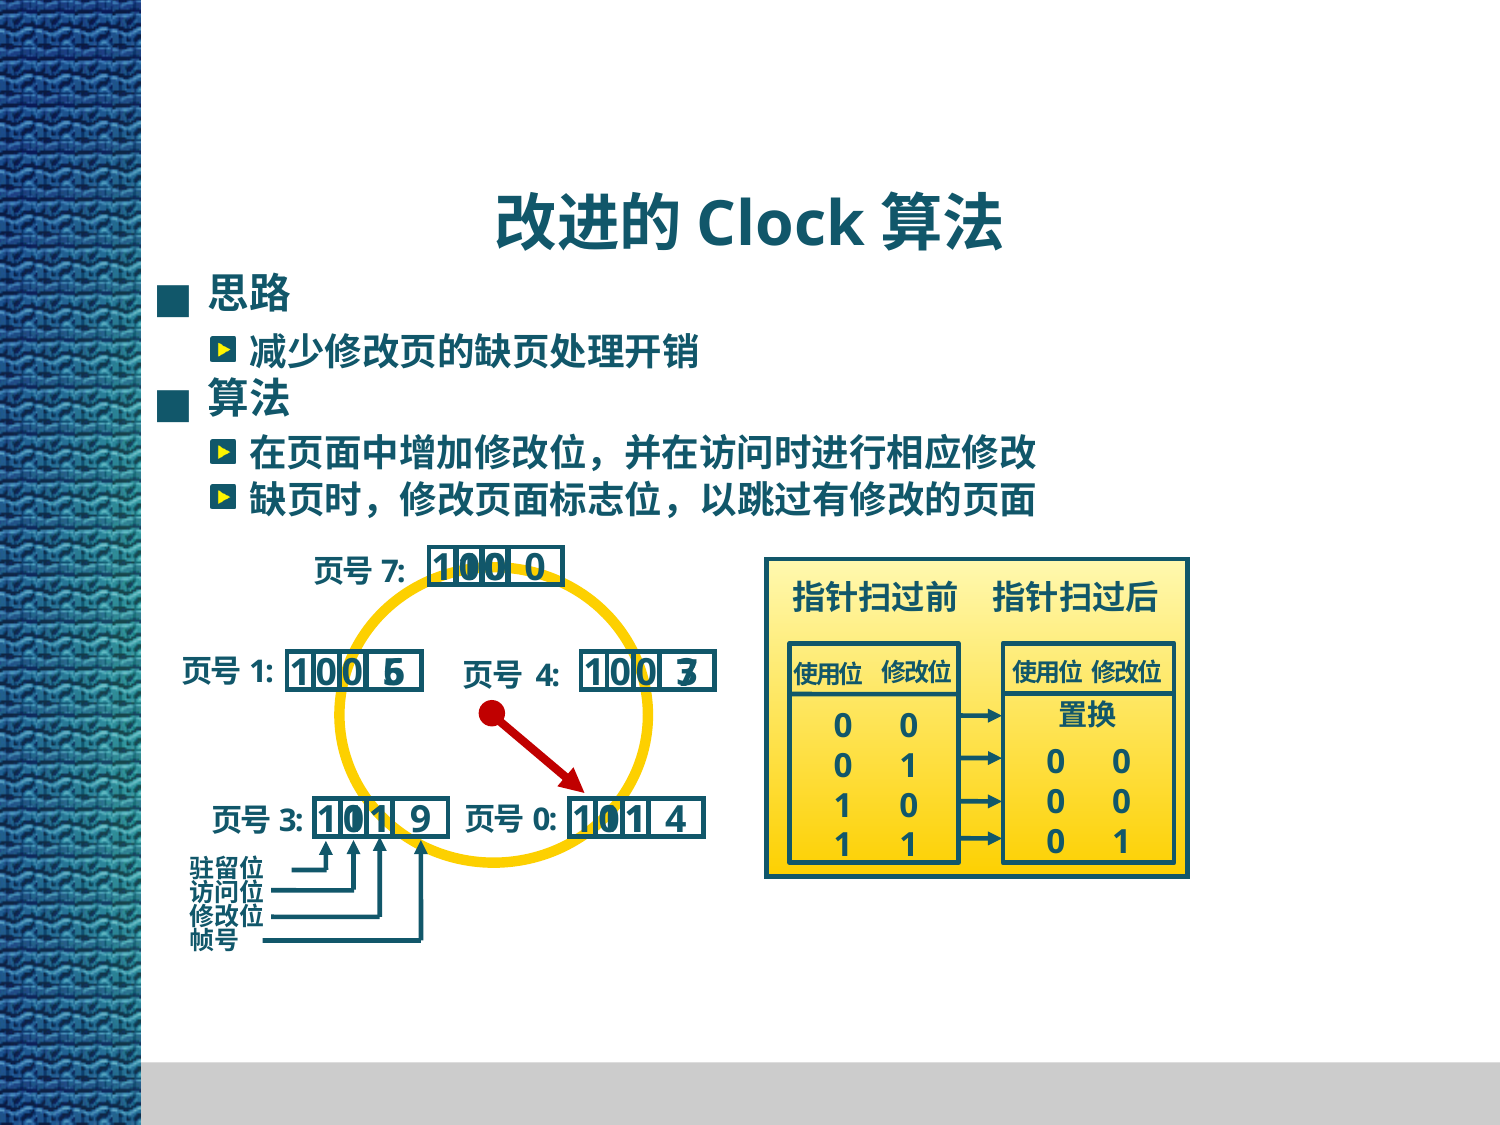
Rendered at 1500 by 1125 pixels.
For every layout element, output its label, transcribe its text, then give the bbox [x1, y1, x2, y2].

text_box 页号0: [449, 801, 573, 844]
text_box [354, 630, 367, 651]
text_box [372, 612, 585, 794]
text_box [586, 690, 648, 798]
text_box [373, 847, 386, 917]
text_box 0 [511, 546, 563, 585]
text_box 页号7: [298, 543, 421, 596]
text_box 页号1: [166, 644, 289, 697]
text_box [138, 368, 1114, 530]
text_box 7 [659, 652, 715, 690]
text_box 驻留位 访问位 修改位 帧号 [174, 851, 280, 962]
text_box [595, 798, 650, 837]
text_box 0 [339, 651, 366, 690]
text_box 1 [569, 798, 592, 837]
text_box 0 [314, 651, 339, 690]
text_box 0 [633, 651, 660, 690]
text_box 1 [589, 651, 608, 690]
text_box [138, 262, 751, 382]
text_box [340, 798, 394, 837]
text_box 1 [286, 651, 314, 690]
text_box [385, 581, 633, 651]
text_box [347, 847, 360, 890]
text_box 改进的Clock算法 [0, 175, 1500, 266]
text_box 页号3: [196, 792, 319, 845]
text_box [339, 690, 368, 796]
text_box 1 [314, 798, 337, 837]
text_box 4 [653, 798, 704, 837]
text_box [414, 840, 428, 941]
text_box [573, 837, 581, 842]
picture [0, 0, 141, 175]
text_box 0 [608, 651, 633, 690]
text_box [456, 546, 510, 585]
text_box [766, 558, 1188, 877]
text_box 9 [398, 801, 449, 837]
text_box [406, 837, 569, 863]
picture [0, 266, 141, 1125]
text_box [319, 840, 333, 870]
text_box 1 [428, 546, 452, 585]
